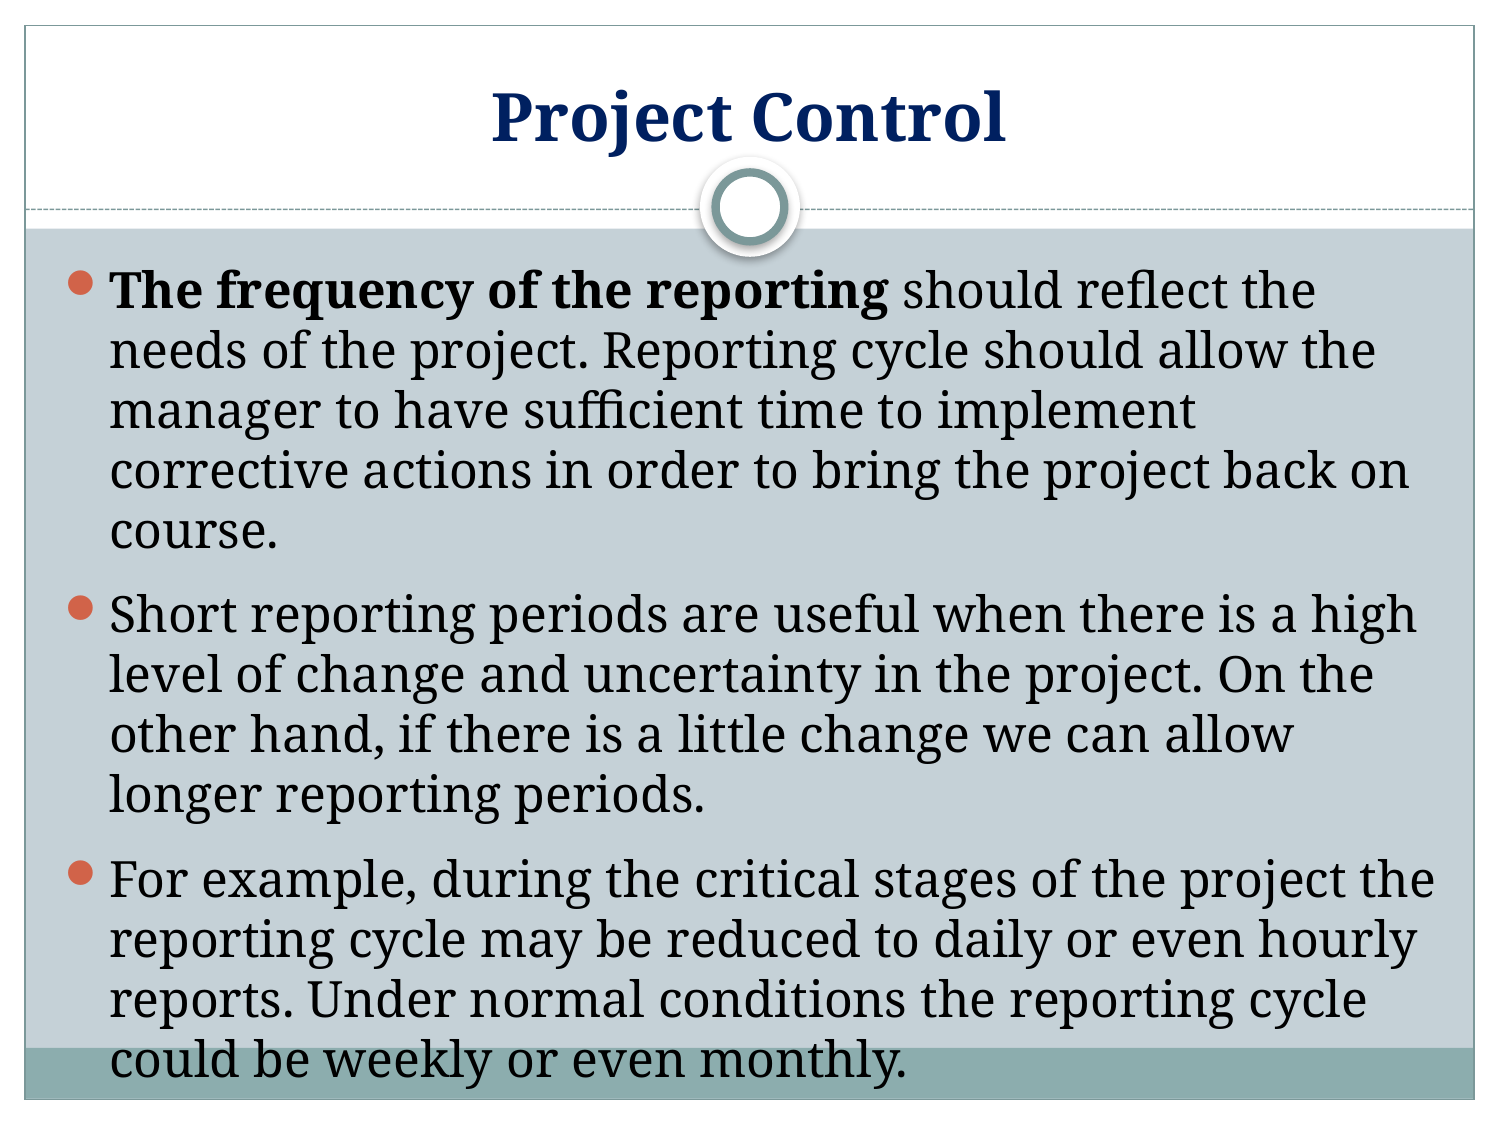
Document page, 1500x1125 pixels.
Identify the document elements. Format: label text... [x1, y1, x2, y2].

title Project Control [49, 37, 1450, 162]
list The frequency of the reporting should reflect the needs of the project. Reporting cycle should allow the manager to have sufficient time to implement corrective actions in order to bring the project back on course. Short reporting periods are useful when there is a high level of change and uncertainty in the project. On the other hand, if there is a little change we can allow longer reporting periods. For example, during the critical stages of the project the reporting cycle may be reduced to daily or even hourly reports. Under normal conditions the reporting cycle could be weekly or even monthly. [49, 250, 1459, 1001]
